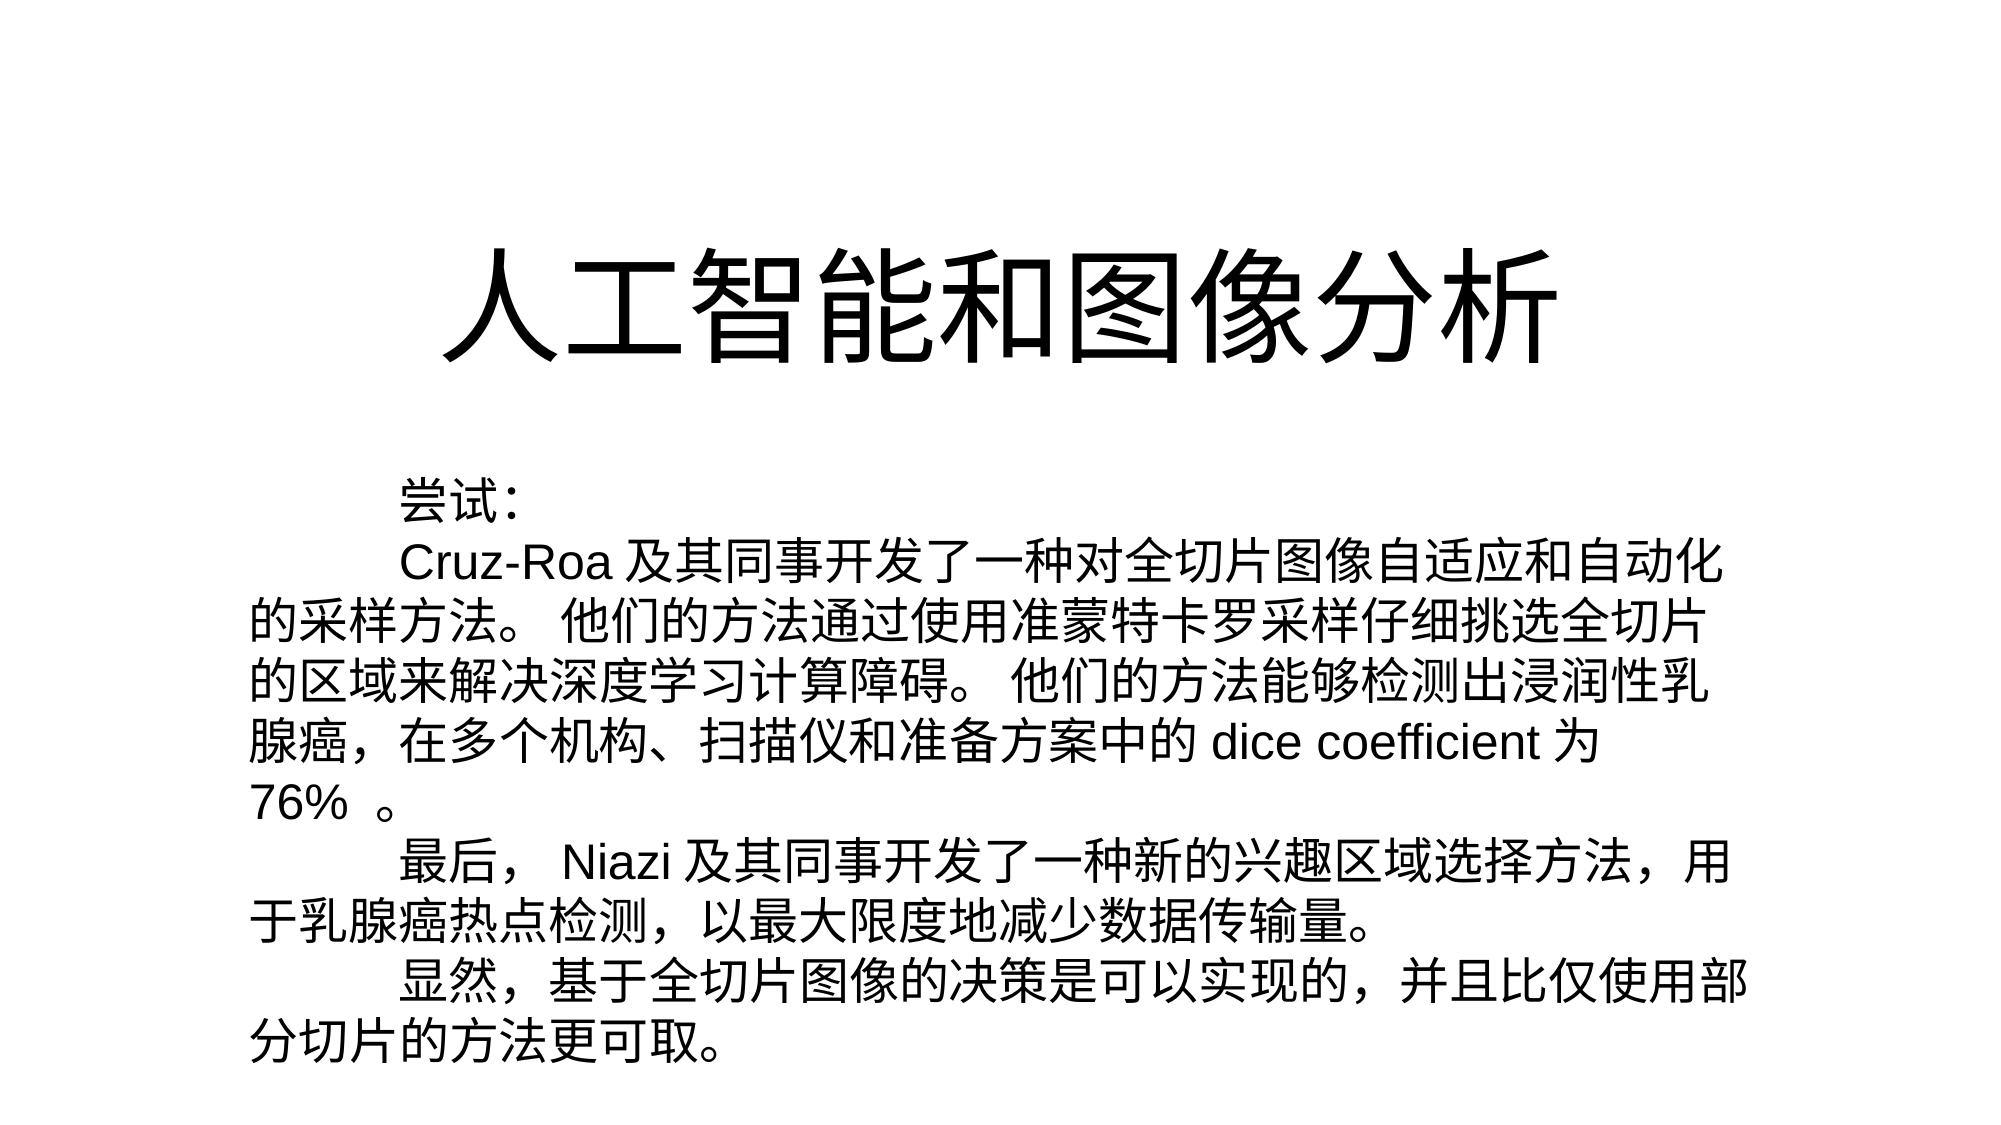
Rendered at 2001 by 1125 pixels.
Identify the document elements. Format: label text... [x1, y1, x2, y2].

subtitle 尝试： Cruz-Roa及其同事开发了一种对全切片图像自适应和自动化的采样方法。 他们的方法通过使用准蒙特卡罗采样仔细挑选全切片的区域来解决深度学习计算障碍。 他们的方法能够检测出浸润性乳腺癌，在多个机构、扫描仪和准备方案中的dice coefficient为 76% 。 最后，Niazi及其同事开发了一种新的兴趣区域选择方法，用于乳腺癌热点检测，以最大限度地减少数据传输量。 显然，基于全切片图像的决策是可以实现的，并且比仅使用部分切片的方法更可取。 [234, 462, 1766, 856]
title 人工智能和图像分析 [249, 184, 1750, 388]
